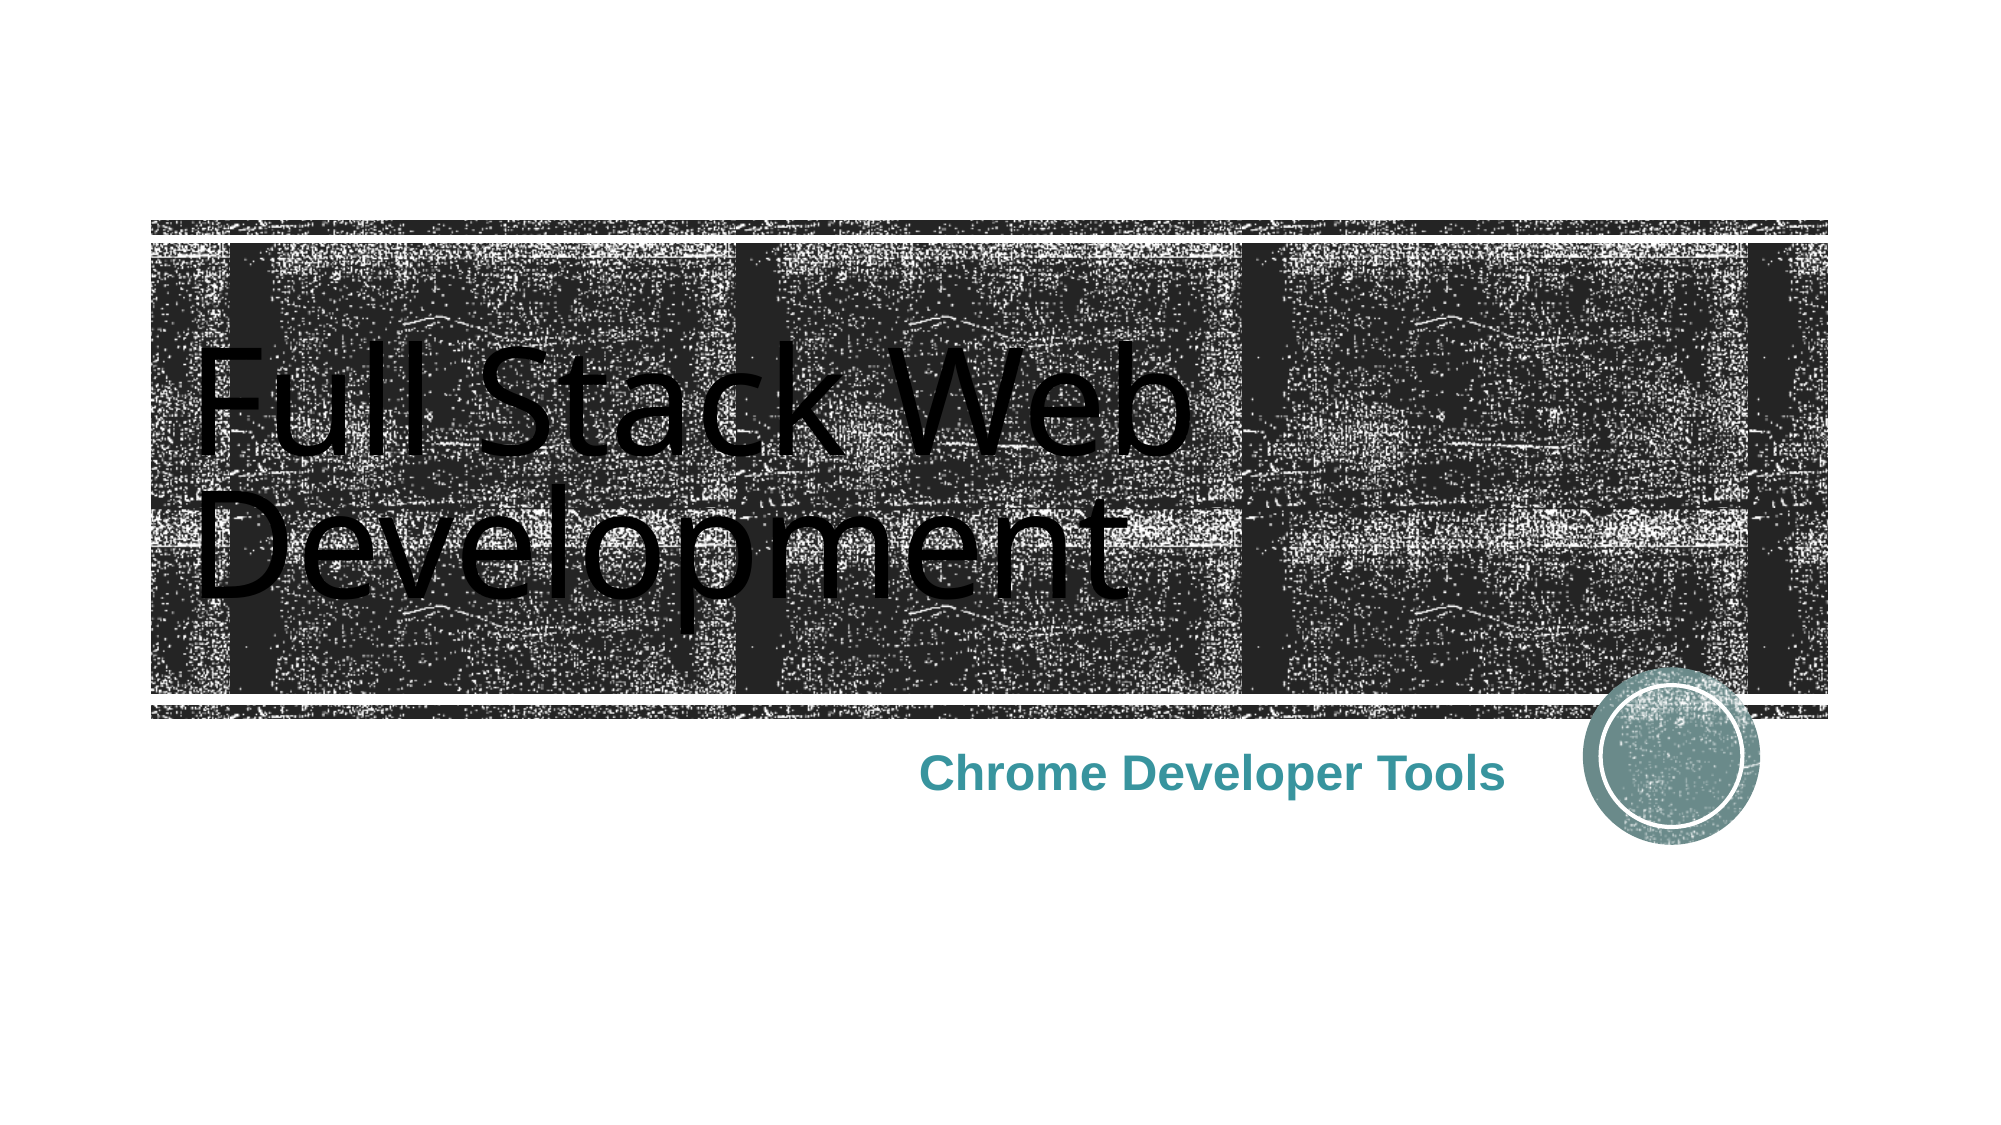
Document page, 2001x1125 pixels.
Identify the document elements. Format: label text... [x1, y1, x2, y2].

title Full Stack Web Development [172, 234, 1808, 733]
text_box Chrome Developer Tools [903, 732, 1629, 808]
